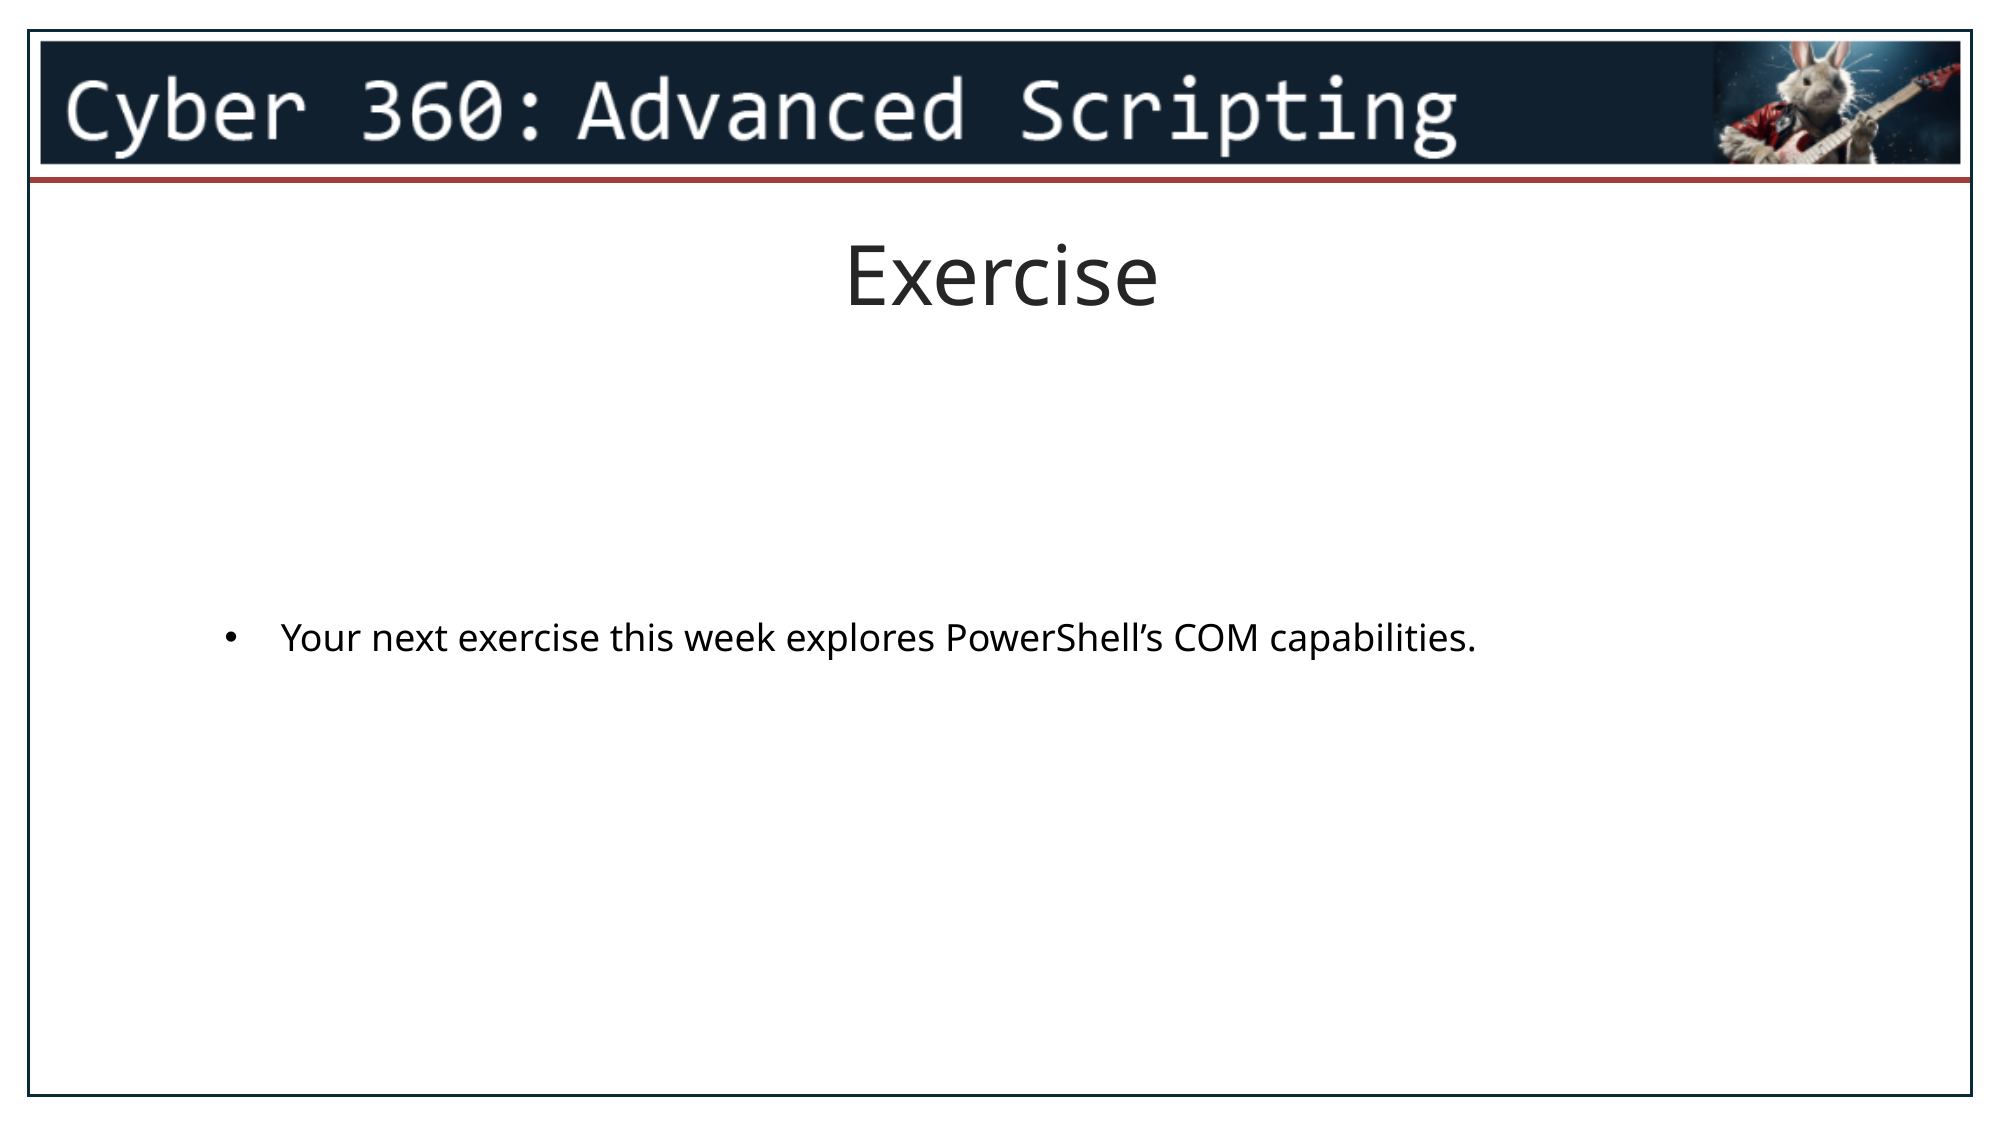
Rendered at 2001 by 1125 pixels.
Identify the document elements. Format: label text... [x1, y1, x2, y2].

list Exercise [53, 219, 1952, 339]
text_box Your next exercise this week explores PowerShell’s COM capabilities. [209, 561, 1795, 712]
picture [34, 38, 1966, 168]
